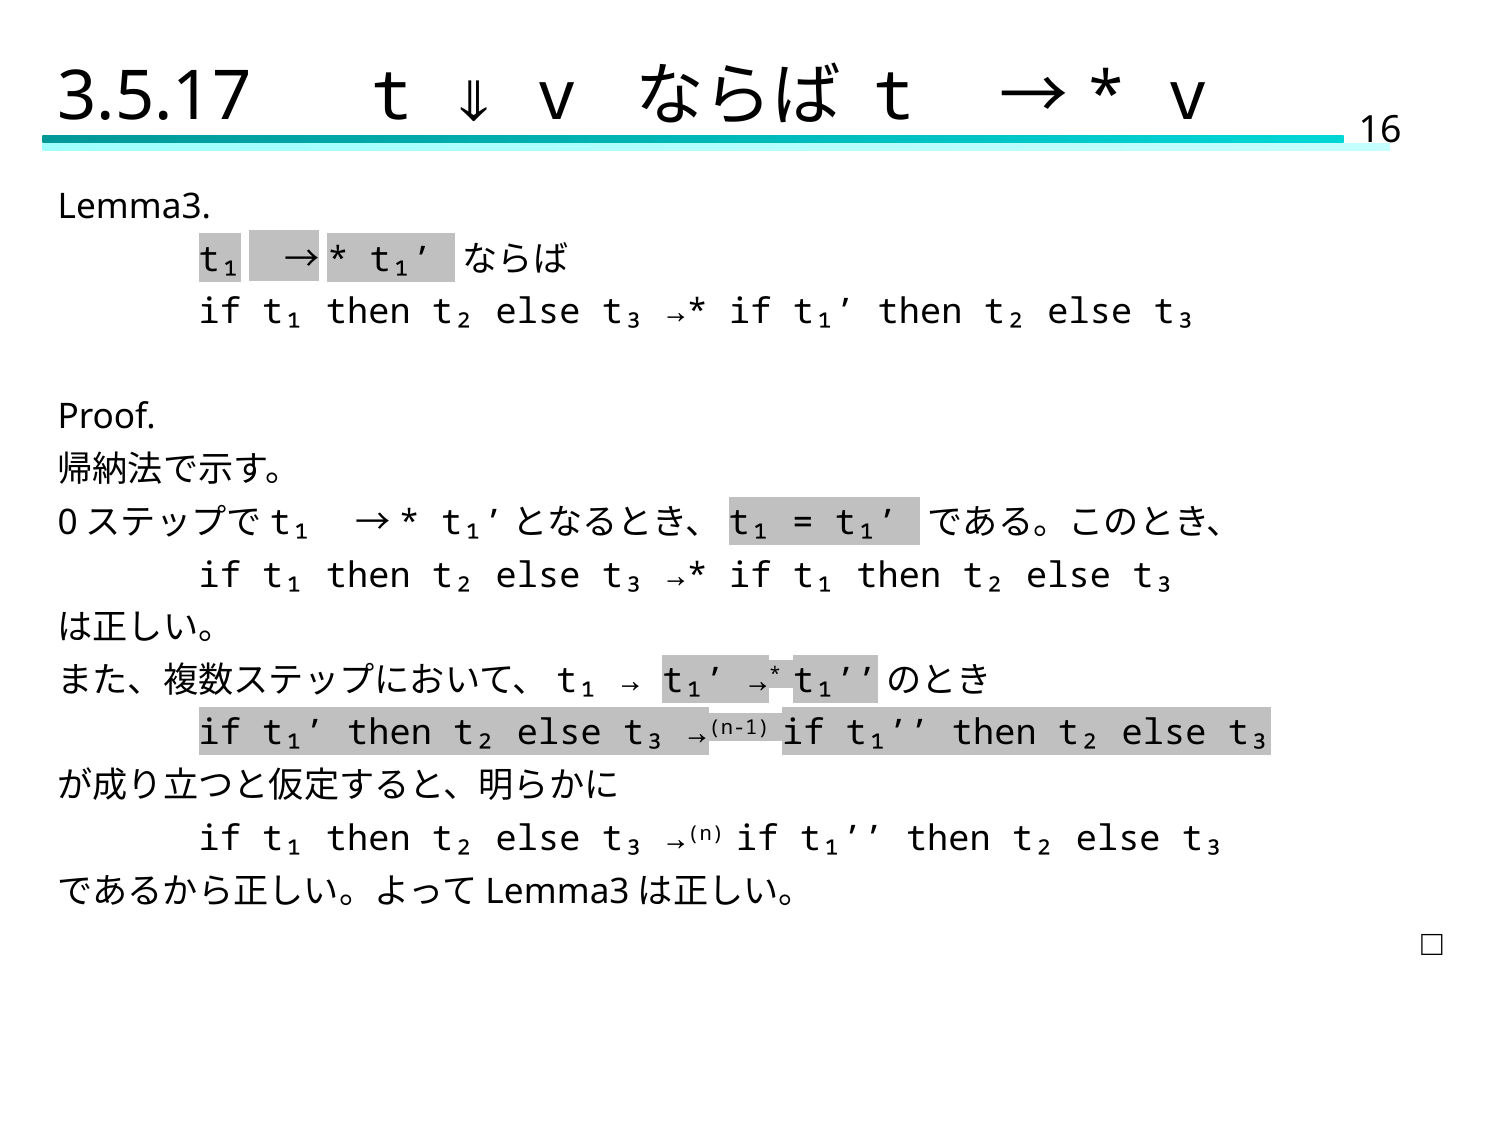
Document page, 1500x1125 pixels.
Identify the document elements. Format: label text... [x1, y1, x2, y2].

title 3.5.17 t ⇓ v ならば t →* v [42, 22, 1458, 173]
list Lemma3. t₁ →* t₁’ ならば if t₁ then t₂ else t₃ →* if t₁’ then t₂ else t₃ Proof. 帰納法で示す。 0ステップでt₁ →* t₁’となるとき、t₁ = t₁’ である。このとき、 if t₁ then t₂ else t₃ →* if t₁ then t₂ else t₃ は正しい。 また、複数ステップにおいて、t₁ → t₁’ →* t₁’’のとき if t₁’ then t₂ else t₃ →(n-1) if t₁’’ then t₂ else t₃ が成り立つと仮定すると、明らかに if t₁ then t₂ else t₃ →(n) if t₁’’ then t₂ else t₃ であるから正しい。よってLemma3は正しい。 □ [42, 180, 1458, 1080]
